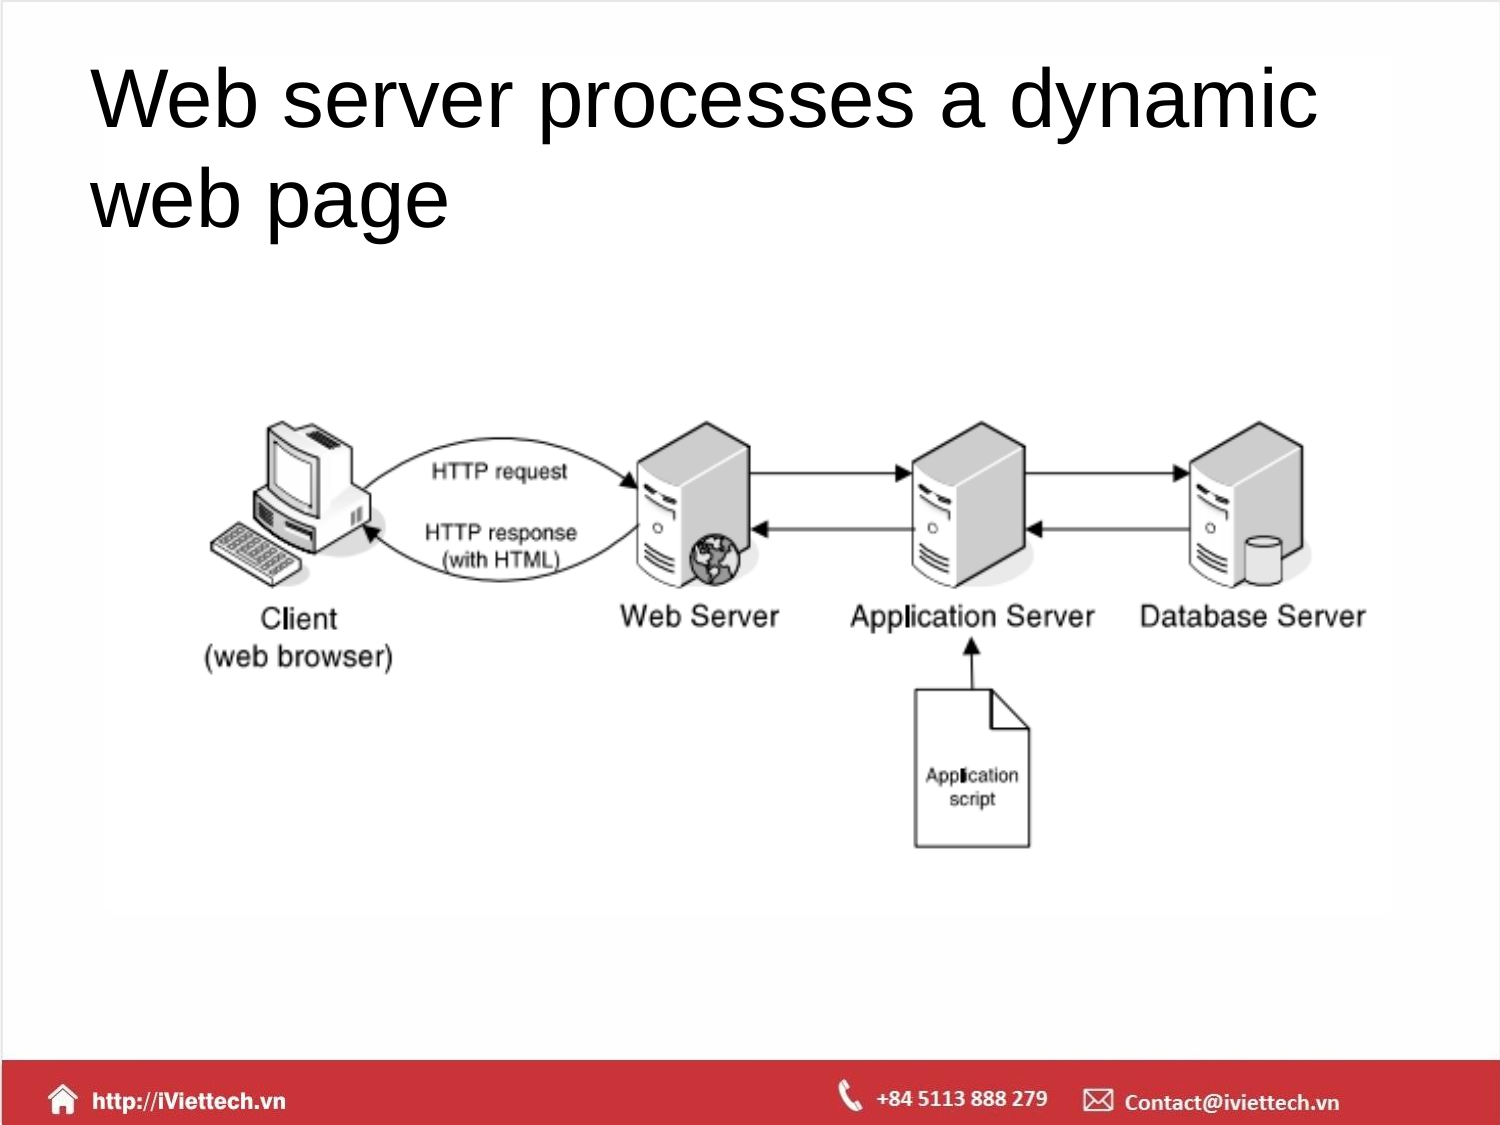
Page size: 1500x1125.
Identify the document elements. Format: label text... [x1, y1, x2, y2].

picture [0, 0, 1500, 1125]
list [75, 262, 1425, 1005]
title Web server processes a dynamic web page [75, 50, 1425, 238]
